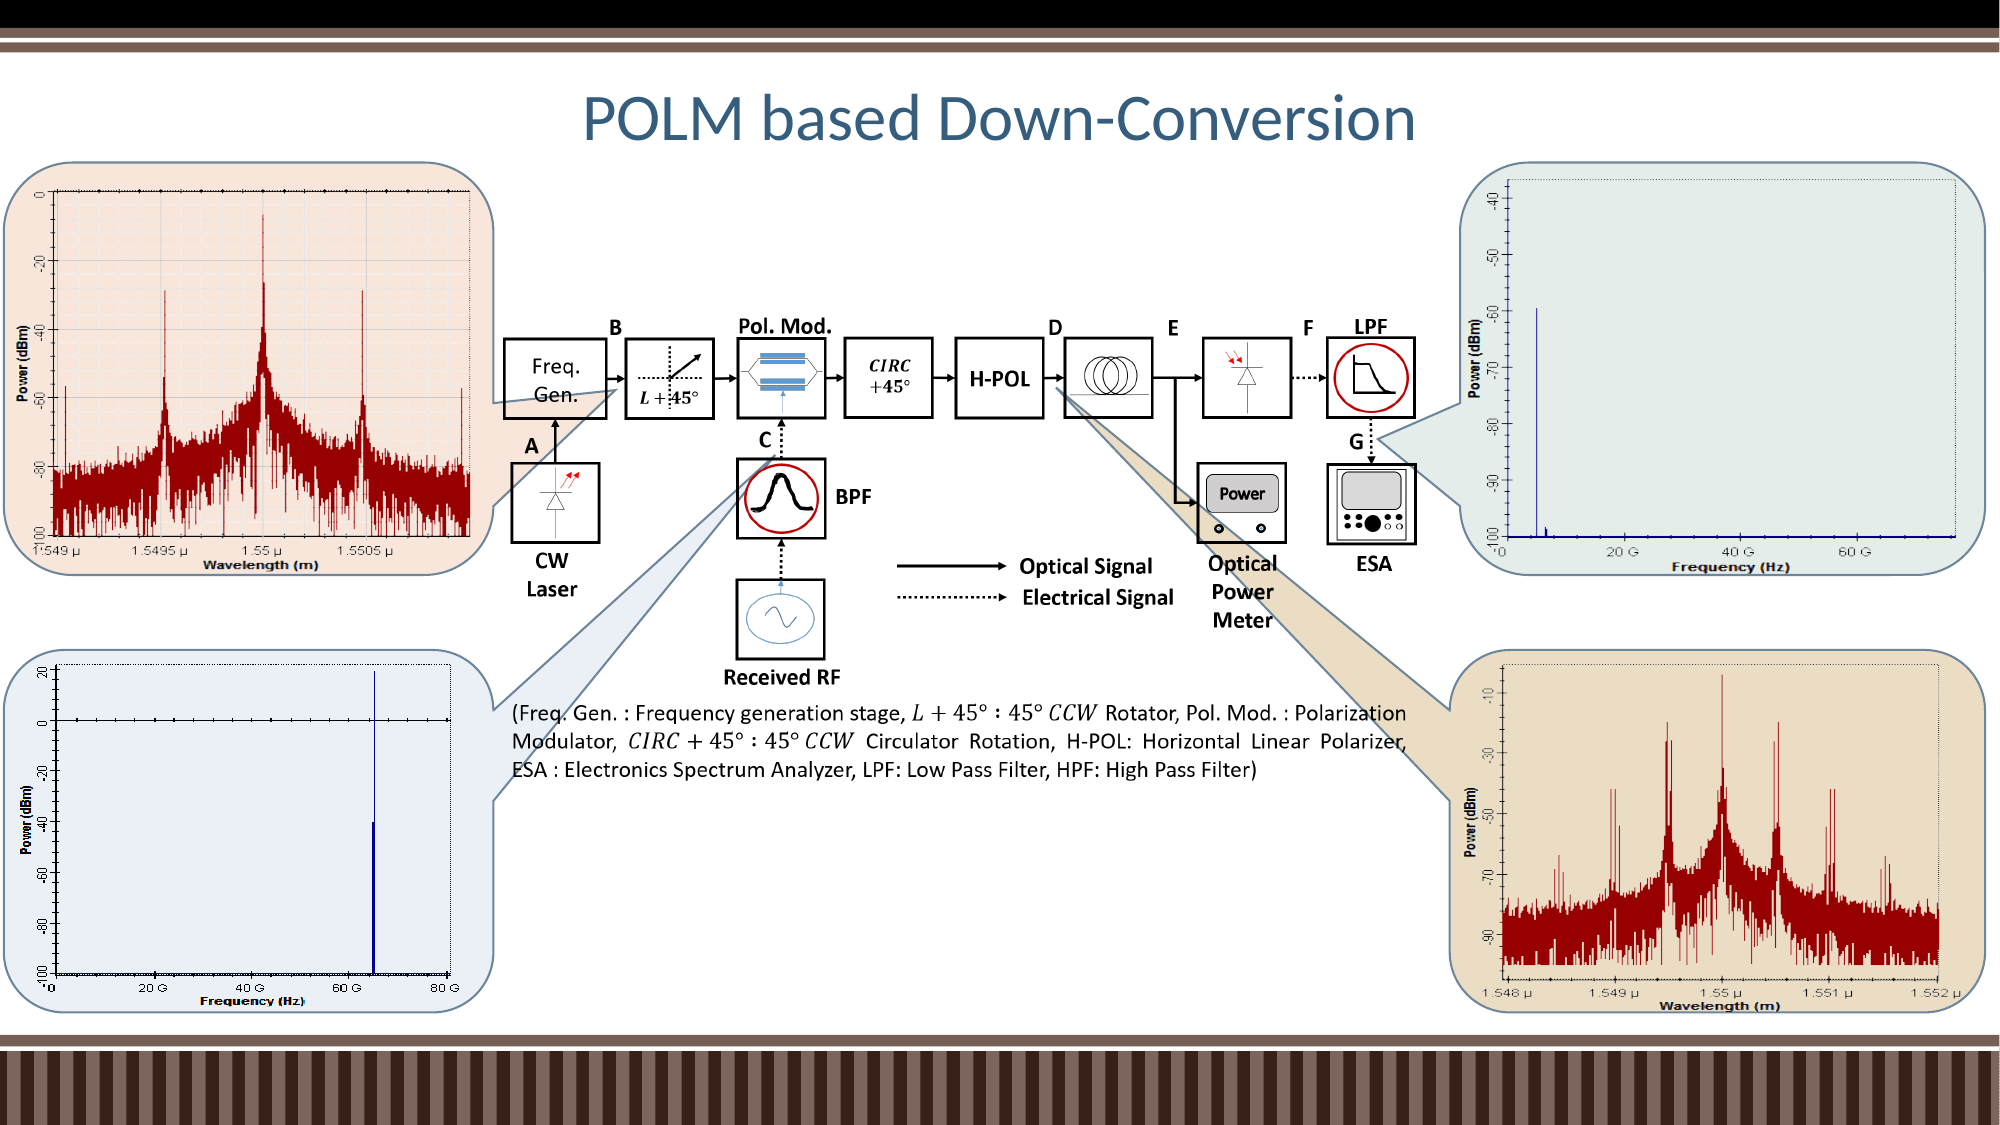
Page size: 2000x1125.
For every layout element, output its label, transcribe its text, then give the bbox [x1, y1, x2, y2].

title POLM based Down-Conversion [249, 62, 1750, 163]
picture [1460, 657, 1986, 1013]
text_box [1421, 674, 1460, 988]
text_box [25, 161, 472, 180]
text_box [494, 703, 498, 960]
text_box [2, 193, 14, 545]
text_box [1479, 648, 1956, 657]
text_box [484, 194, 497, 543]
picture [14, 180, 484, 575]
text_box [36, 1007, 461, 1014]
text_box [33, 648, 464, 657]
picture [497, 303, 1421, 797]
picture [17, 657, 494, 1007]
text_box [1421, 205, 1464, 533]
picture [1464, 170, 2000, 575]
text_box [2, 671, 17, 992]
text_box [1495, 161, 1950, 170]
